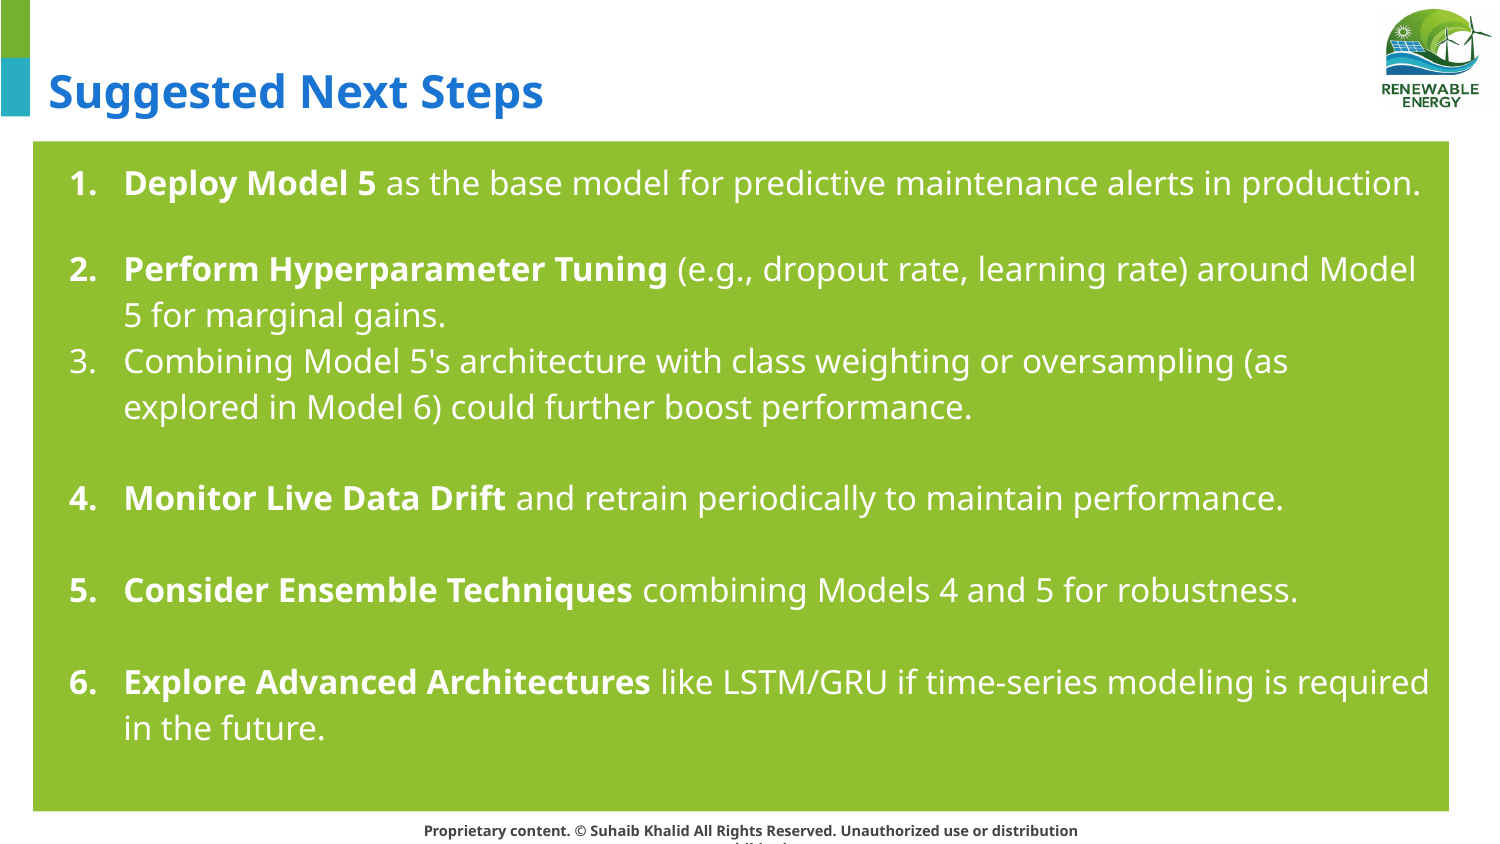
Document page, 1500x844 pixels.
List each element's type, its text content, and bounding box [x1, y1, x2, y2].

list Deploy Model 5 as the base model for predictive maintenance alerts in production. Perform Hyperparameter Tuning (e.g., dropout rate, learning rate) around Model 5 for marginal gains. Combining Model 5's architecture with class weighting or oversampling (as explored in Model 6) could further boost performance. Monitor Live Data Drift and retrain periodically to maintain performance. Consider Ensemble Techniques combining Models 4 and 5 for robustness. Explore Advanced Architectures like LSTM/GRU if time-series modeling is required in the future. [33, 141, 1449, 812]
title Suggested Next Steps [33, 47, 1431, 141]
picture [1379, 6, 1493, 110]
